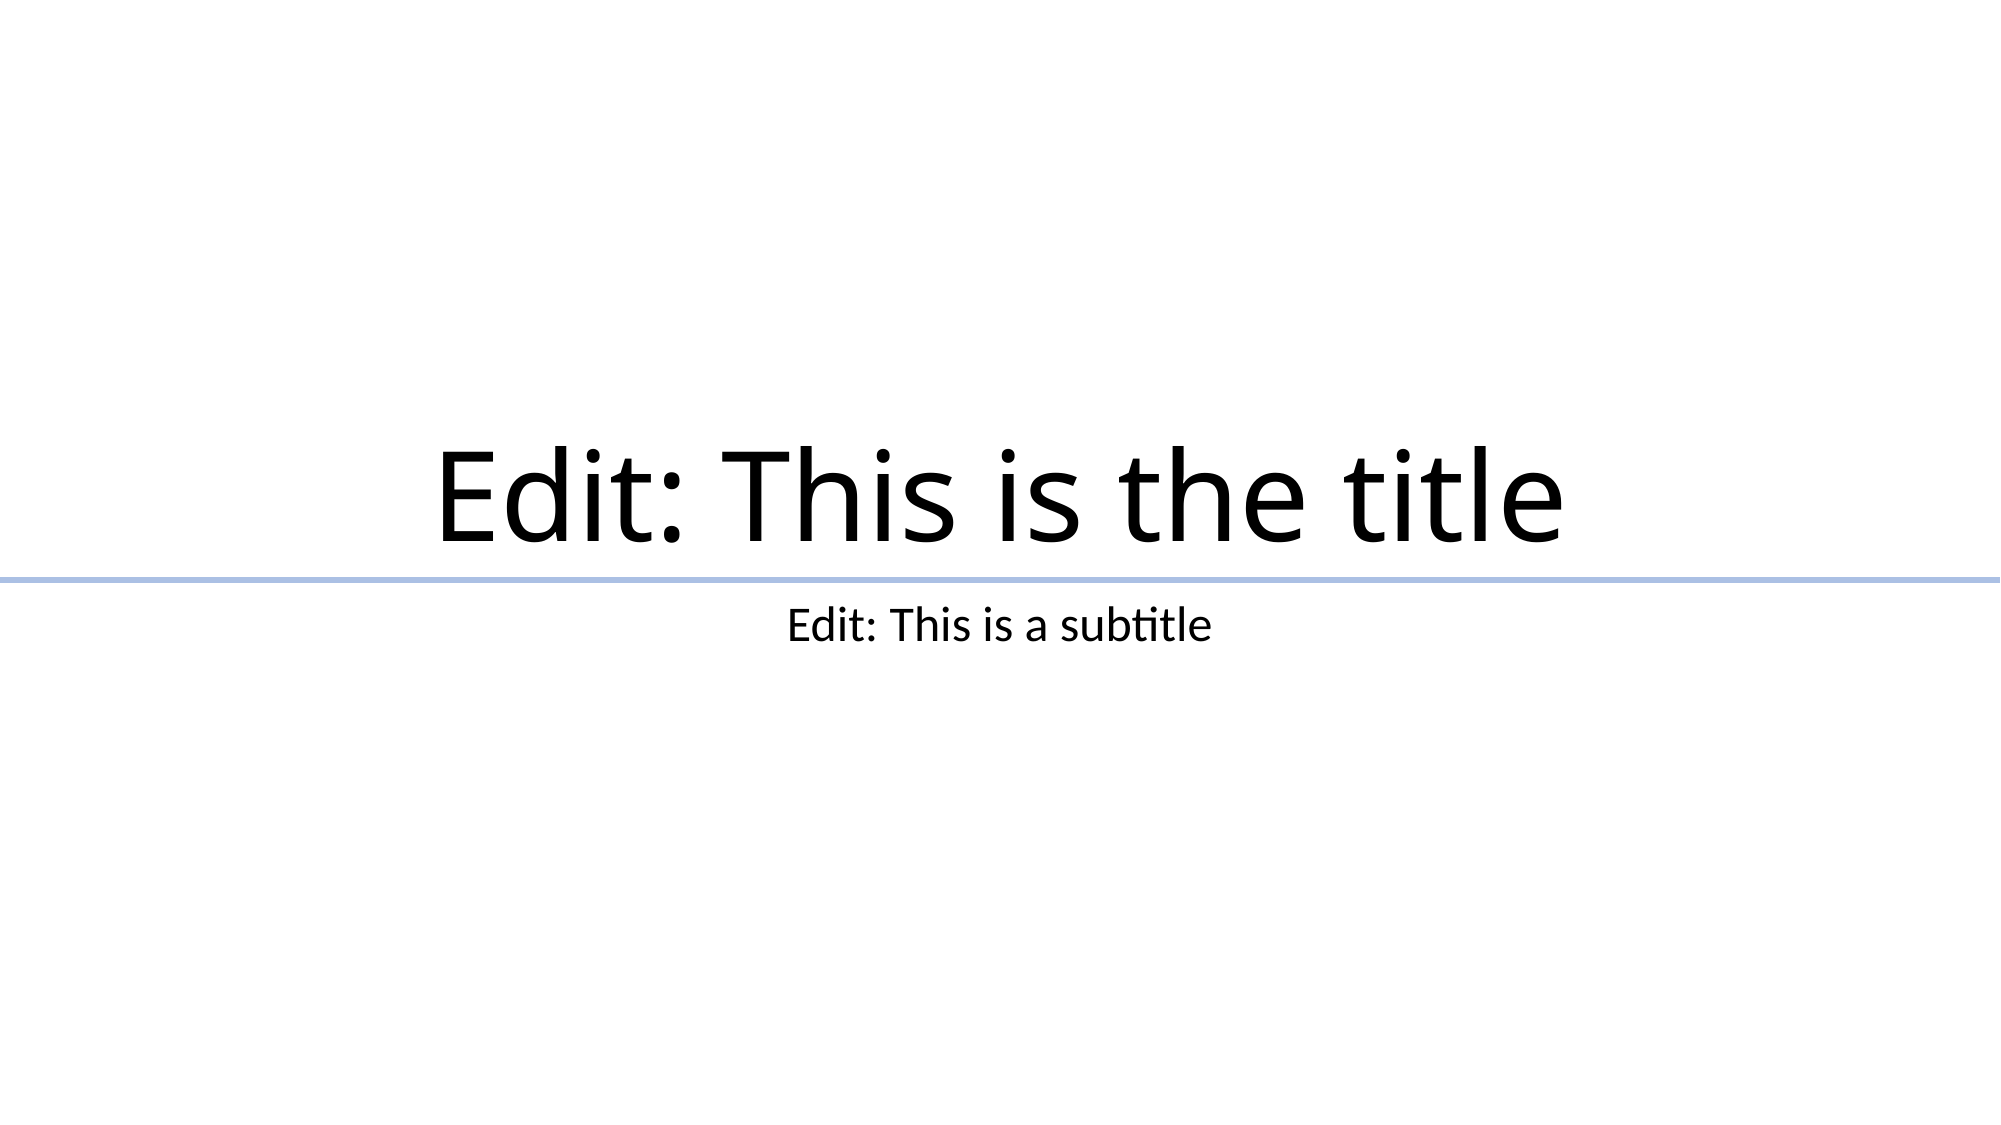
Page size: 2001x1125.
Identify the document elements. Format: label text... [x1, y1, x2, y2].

title Edit: This is the title [249, 184, 1750, 576]
subtitle Edit: This is a subtitle [249, 590, 1750, 863]
